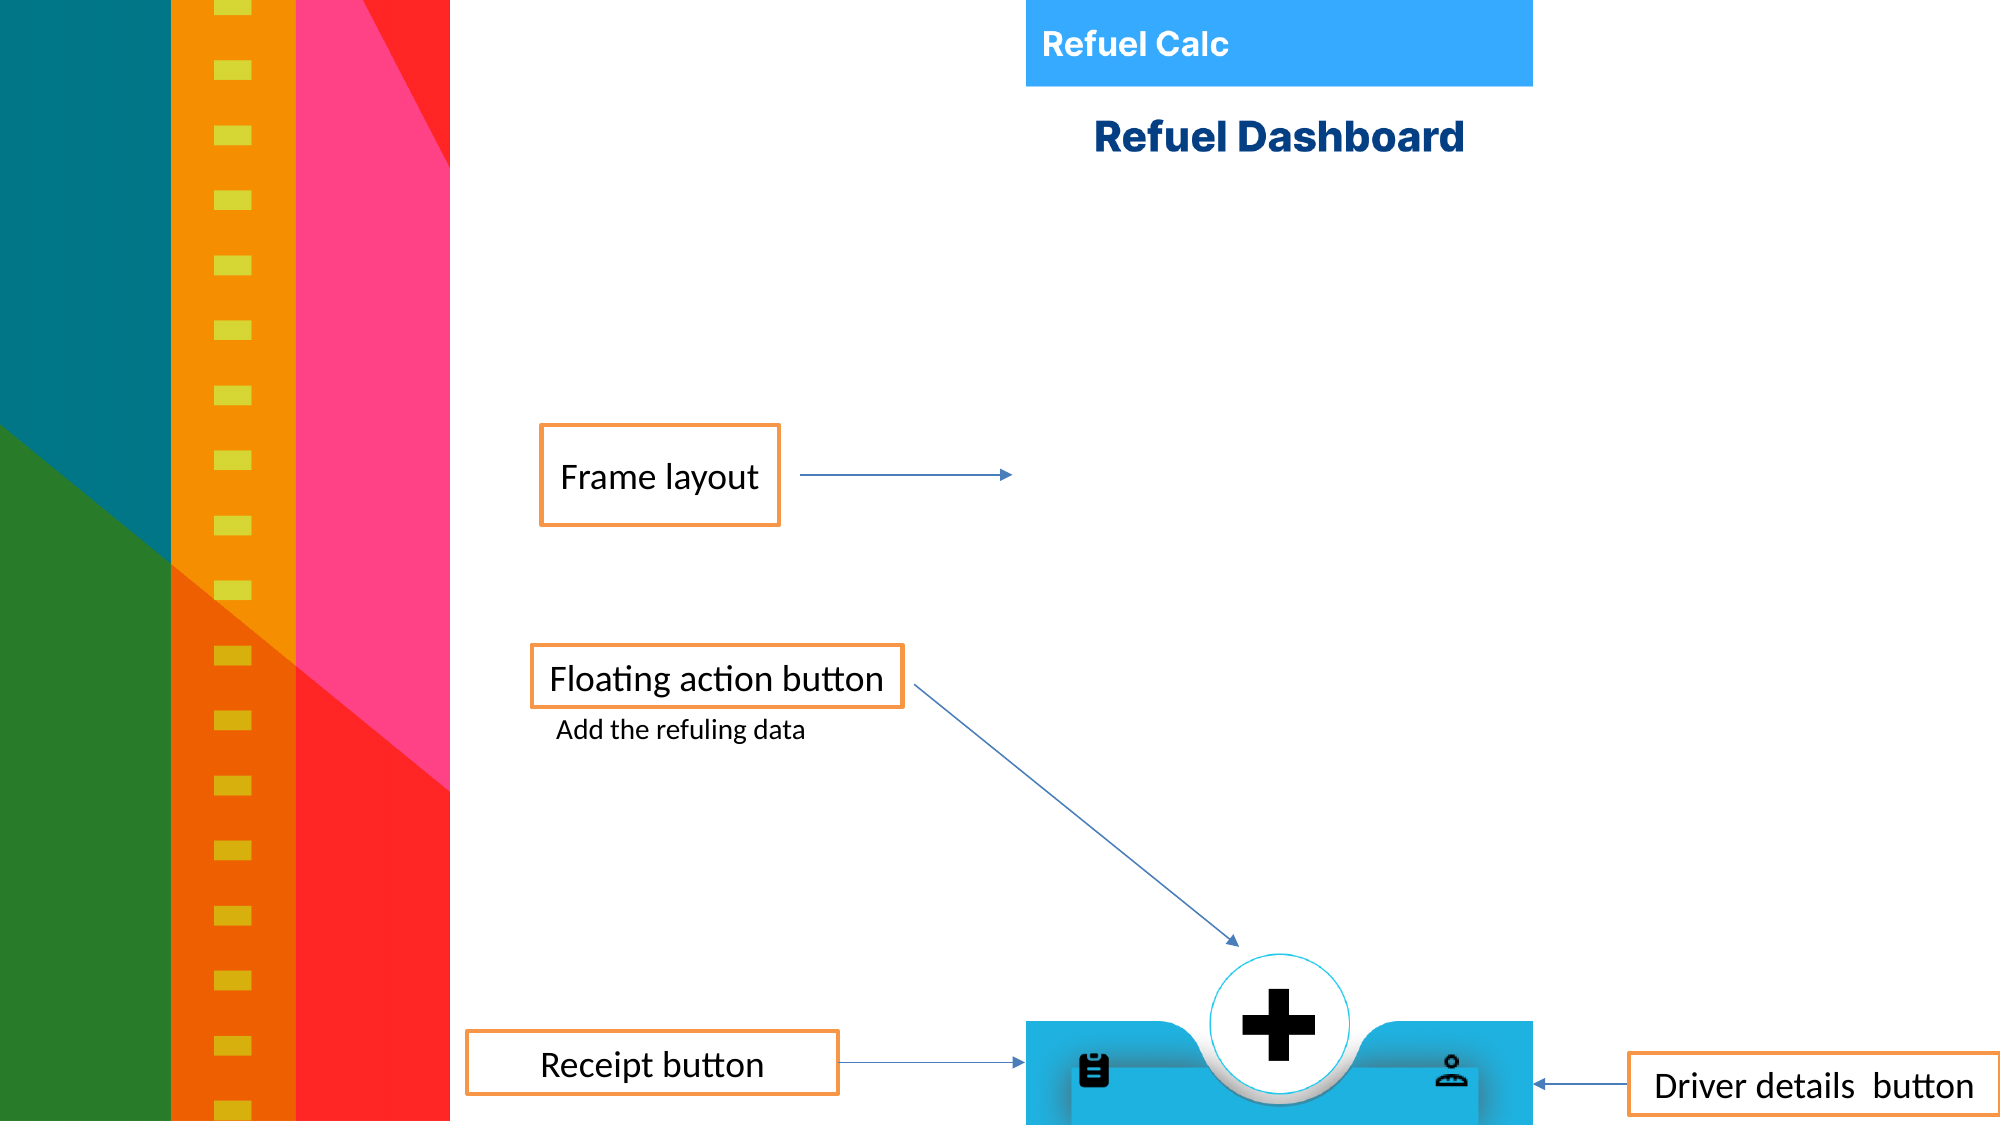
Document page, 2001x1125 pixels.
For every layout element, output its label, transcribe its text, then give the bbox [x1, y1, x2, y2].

text_box Floating action button [530, 643, 905, 709]
text_box Driver details button [1627, 1051, 2000, 1117]
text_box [913, 684, 1240, 948]
text_box Receipt button [465, 1029, 840, 1096]
text_box Frame layout [539, 423, 781, 527]
text_box Add the refuling data [541, 703, 908, 753]
picture [1026, 0, 1534, 1125]
text_box [0, 0, 450, 1121]
